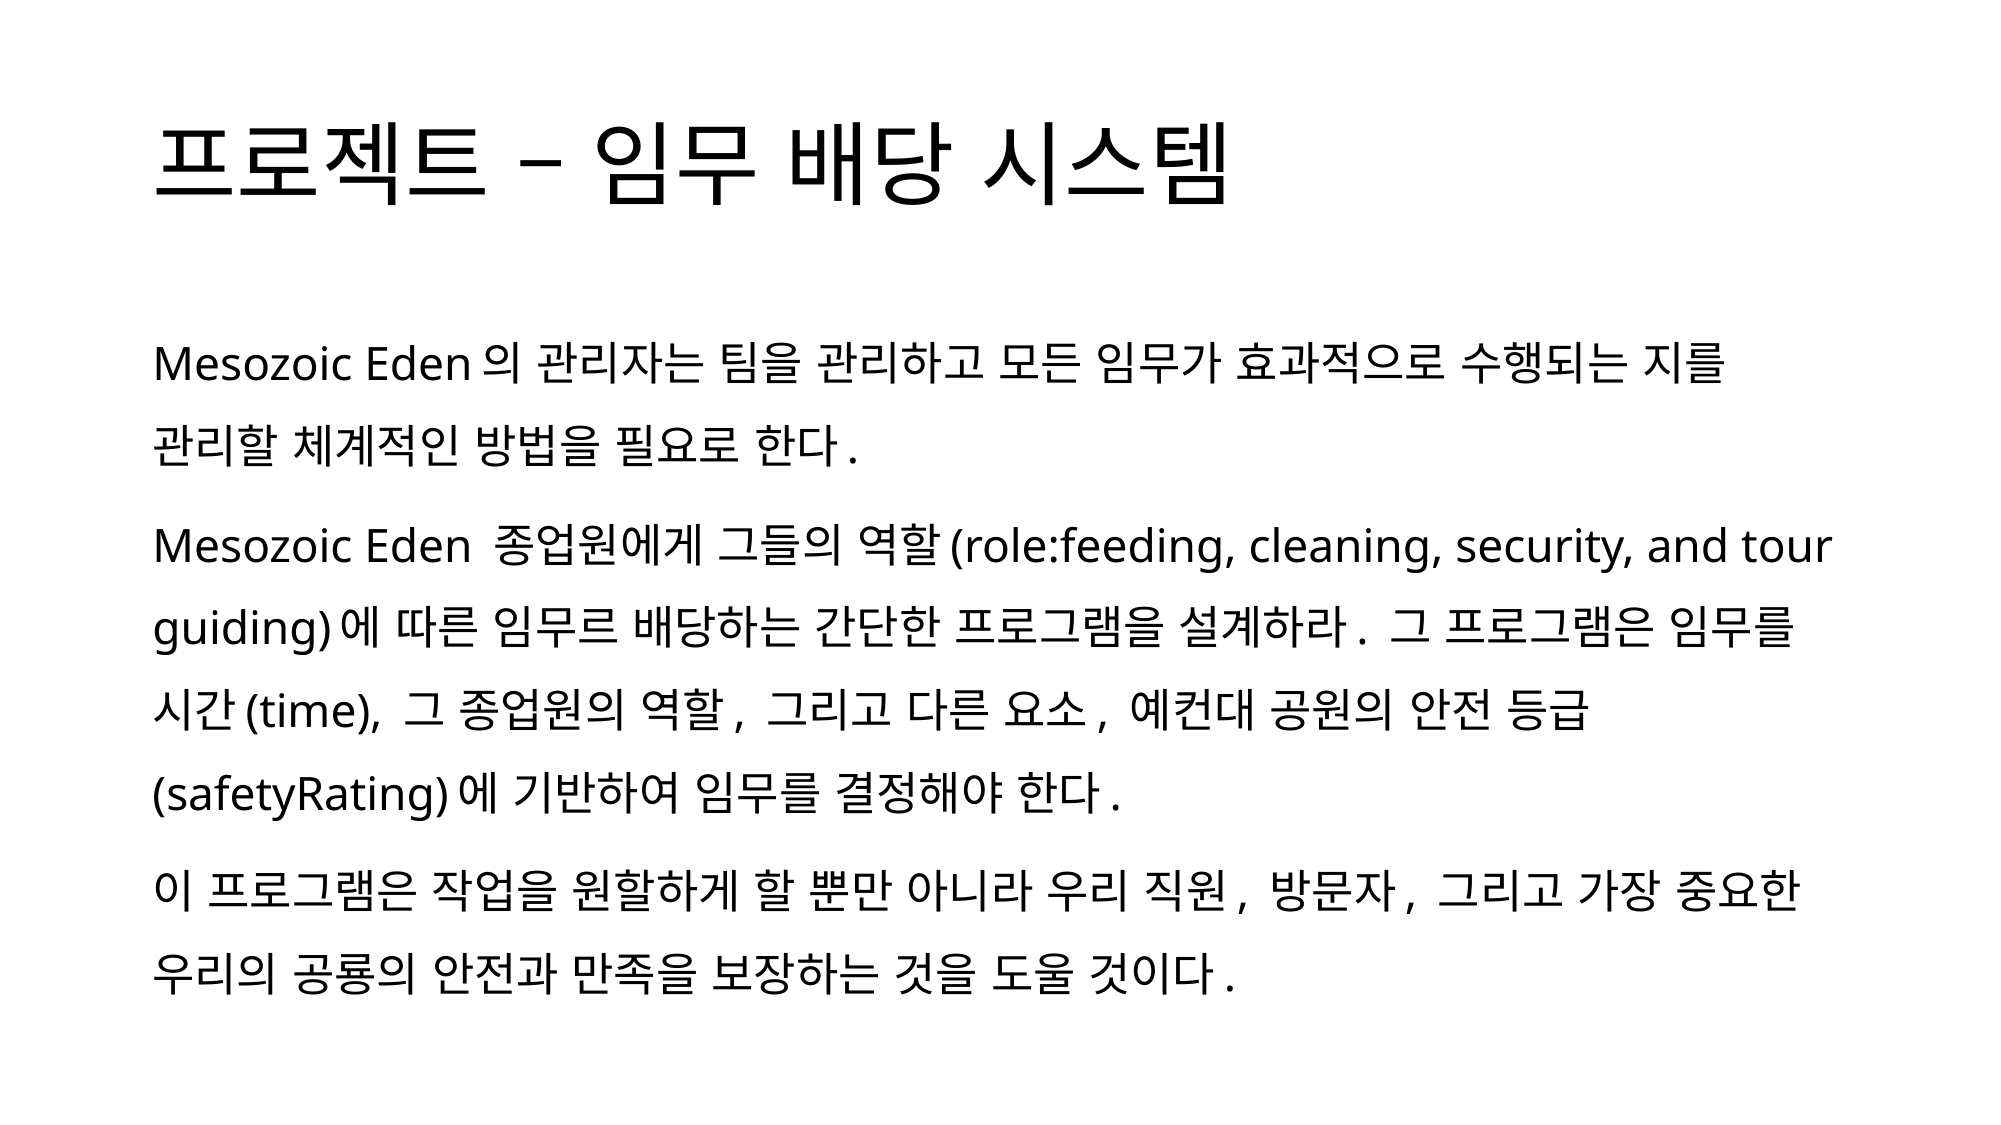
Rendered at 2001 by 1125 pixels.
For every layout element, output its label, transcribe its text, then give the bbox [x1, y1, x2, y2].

title 프로젝트 – 임무 배당 시스템 [137, 59, 1863, 278]
list Mesozoic Eden의 관리자는 팀을 관리하고 모든 임무가 효과적으로 수행되는 지를 관리할 체계적인 방법을 필요로 한다. Mesozoic Eden 종업원에게 그들의 역할(role:feeding, cleaning, security, and tour guiding)에 따른 임무르 배당하는 간단한 프로그램을 설계하라. 그 프로그램은 임무를 시간(time), 그 종업원의 역할, 그리고 다른 요소, 예컨대 공원의 안전 등급(safetyRating)에 기반하여 임무를 결정해야 한다. 이 프로그램은 작업을 원할하게 할 뿐만 아니라 우리 직원, 방문자, 그리고 가장 중요한 우리의 공룡의 안전과 만족을 보장하는 것을 도울 것이다. [137, 299, 1863, 1014]
